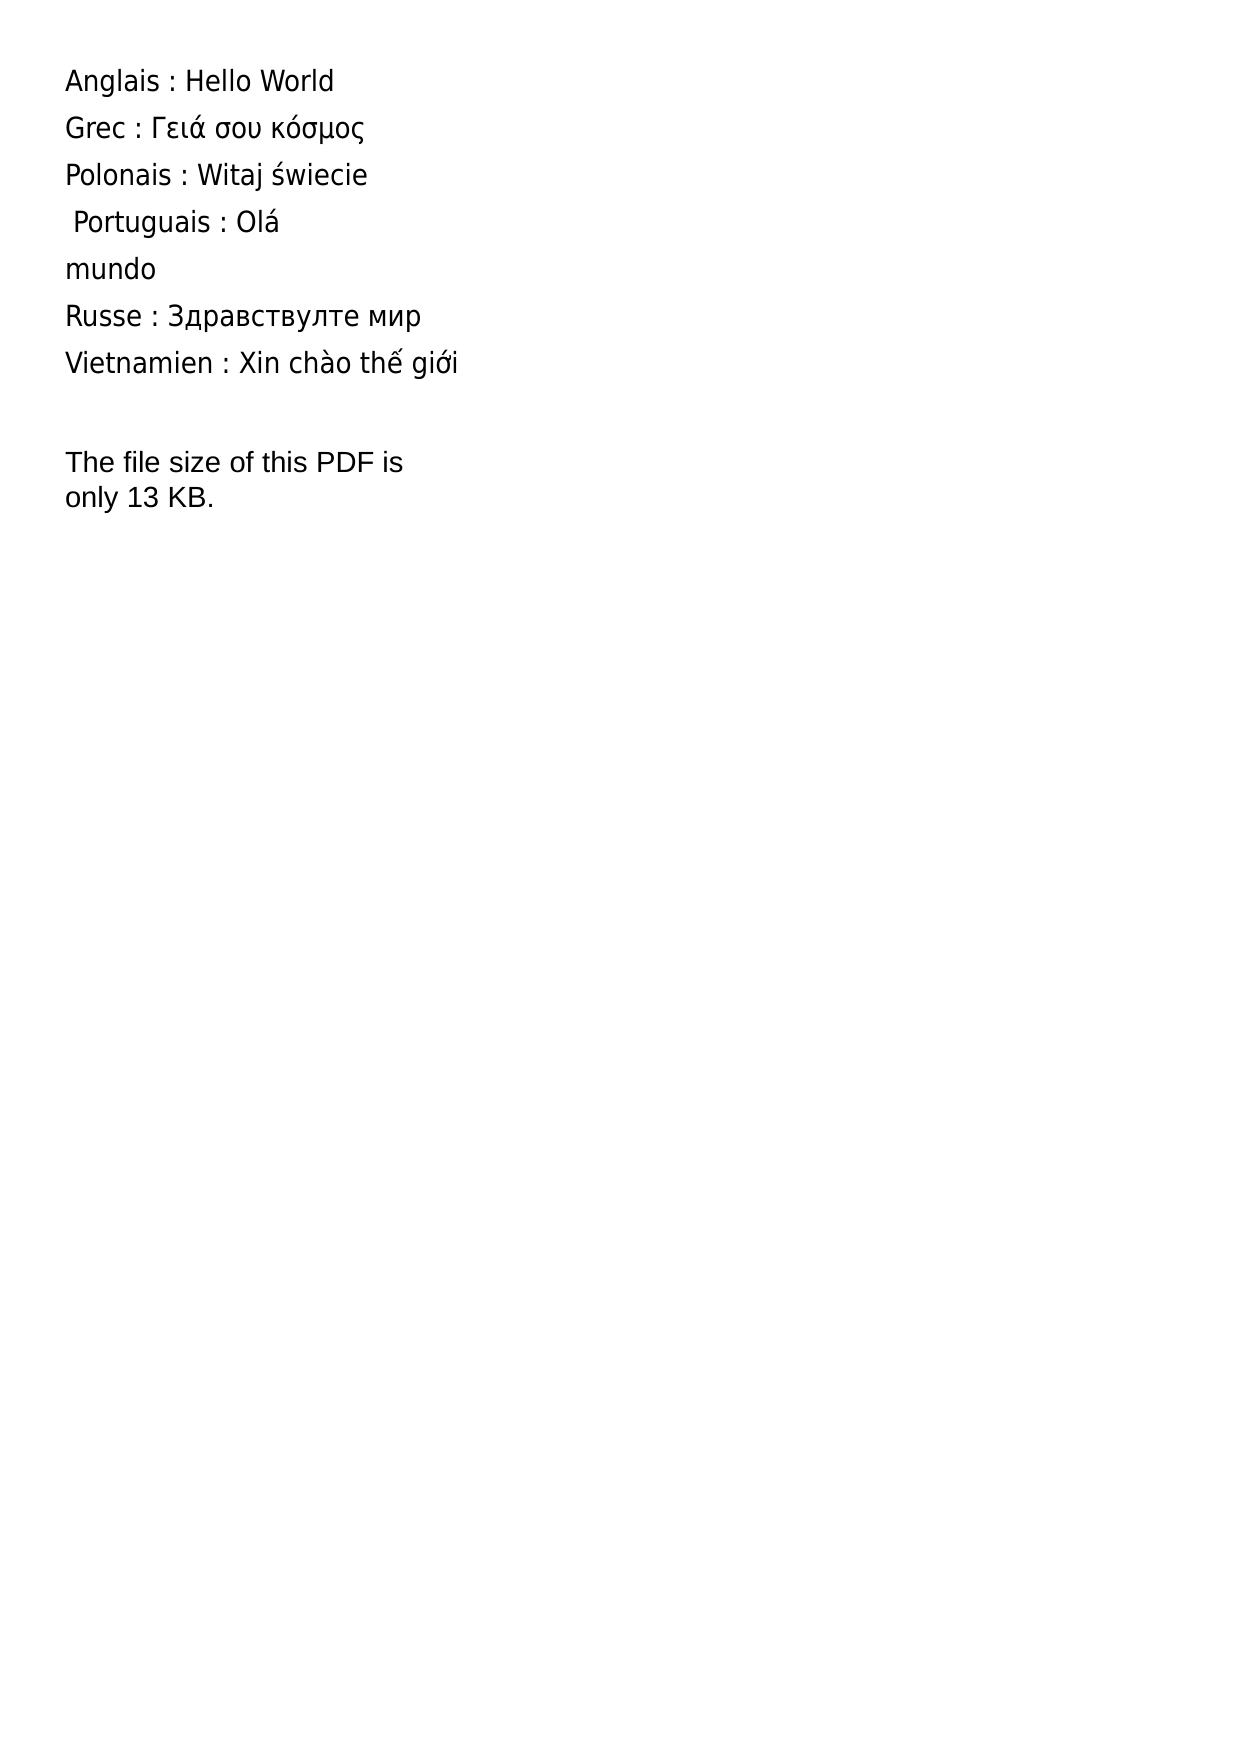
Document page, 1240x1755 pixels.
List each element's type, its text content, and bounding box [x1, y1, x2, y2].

text_box Anglais : Hello World Grec : Γειά σου κόσμος Polonais : Witaj świecie Portuguais : Olá mundo Russe : Здравствулте мир Vietnamien : Xin chào thế giới The file size of this PDF is only 13 KB. [62, 47, 562, 513]
